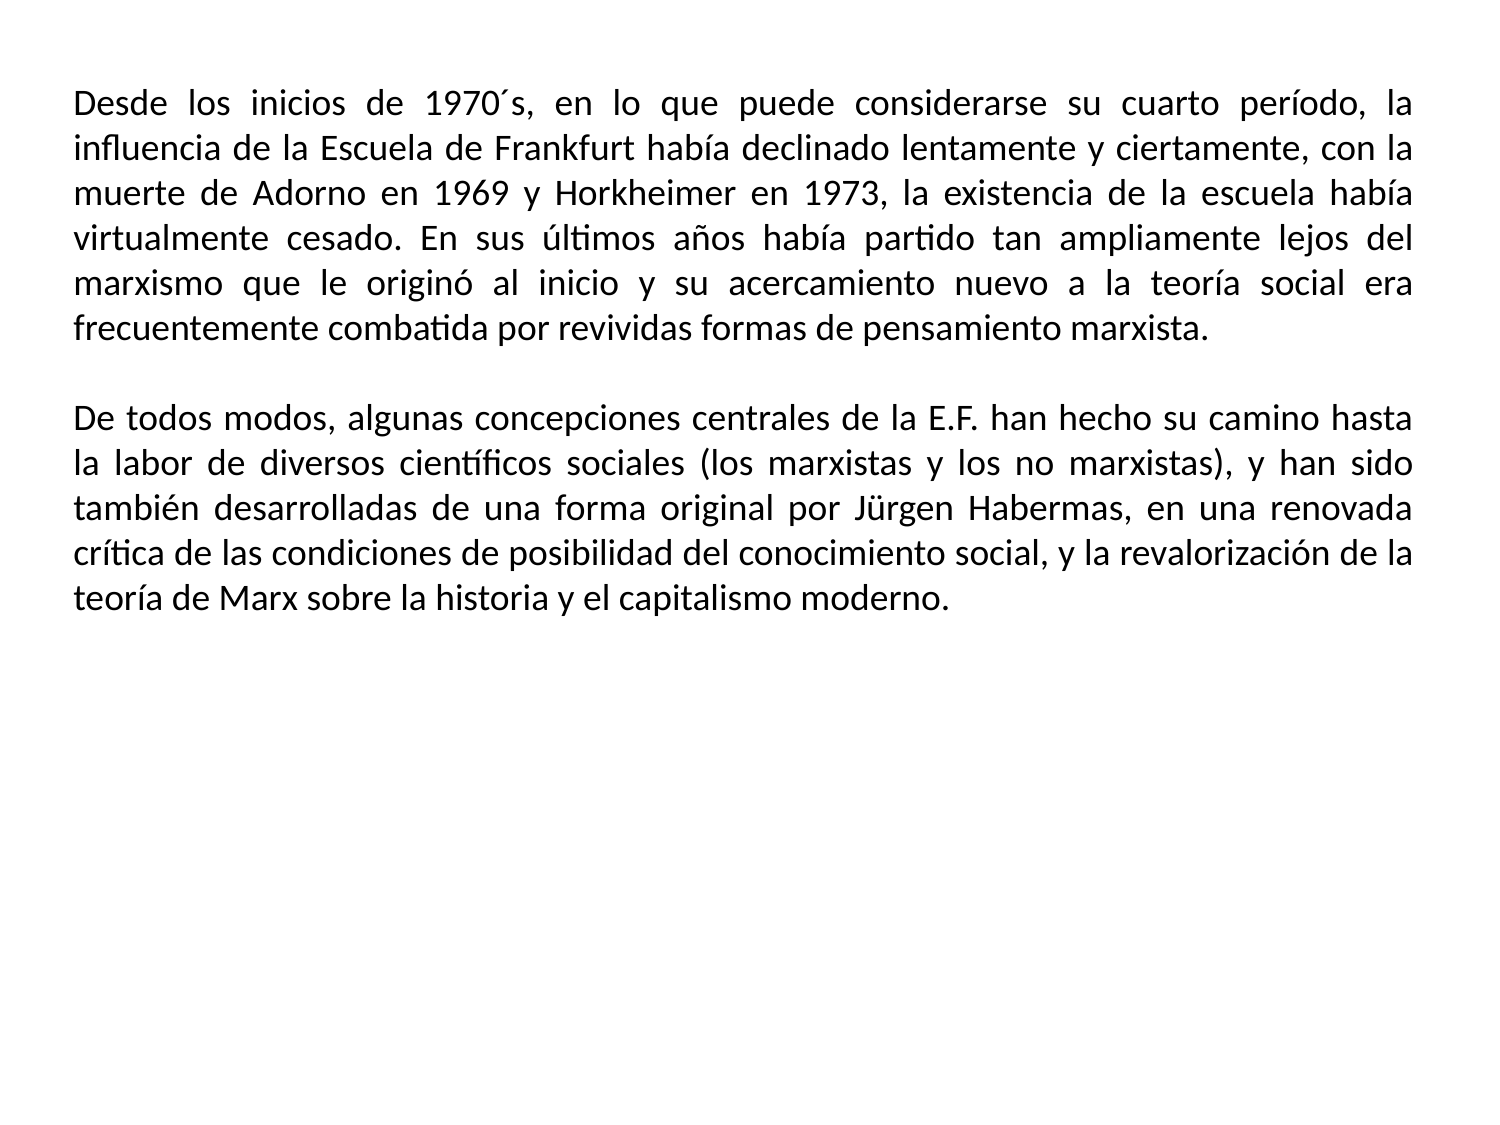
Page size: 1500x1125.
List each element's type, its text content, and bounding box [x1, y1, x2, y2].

text_box Desde los inicios de 1970´s, en lo que puede considerarse su cuarto período, la influencia de la Escuela de Frankfurt había declinado lentamente y ciertamente, con la muerte de Adorno en 1969 y Horkheimer en 1973, la existencia de la escuela había virtualmente cesado. En sus últimos años había partido tan ampliamente lejos del marxismo que le originó al inicio y su acercamiento nuevo a la teoría social era frecuentemente combatida por revividas formas de pensamiento marxista. De todos modos, algunas concepciones centrales de la E.F. han hecho su camino hasta la labor de diversos científicos sociales (los marxistas y los no marxistas), y han sido también desarrolladas de una forma original por Jürgen Habermas, en una renovada crítica de las condiciones de posibilidad del conocimiento social, y la revalorización de la teoría de Marx sobre la historia y el capitalismo moderno. [58, 70, 1430, 625]
